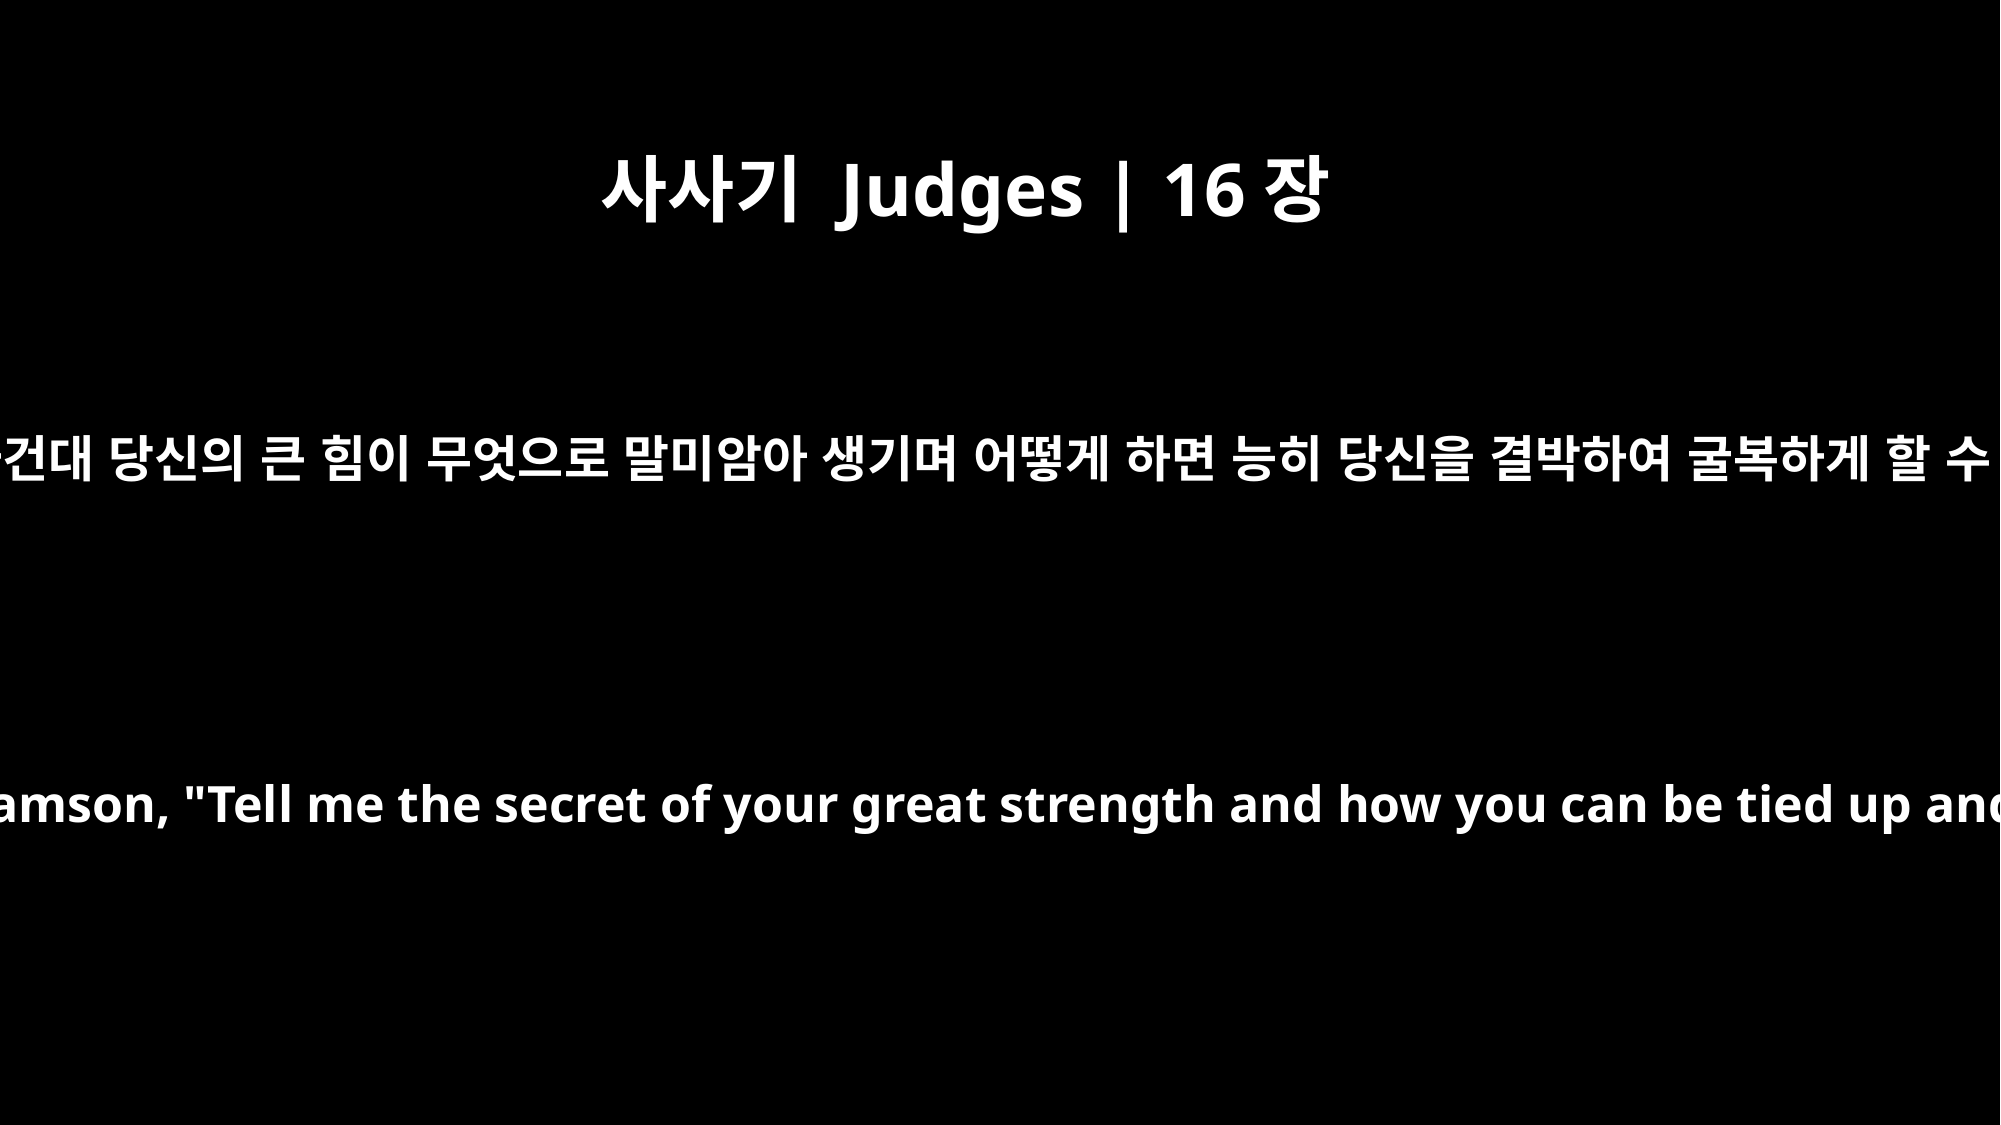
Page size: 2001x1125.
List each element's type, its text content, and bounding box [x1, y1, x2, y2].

text_box So Delilah said to Samson, "Tell me the secret of your great strength and how you can be tied up and subdued." [0, 764, 2000, 840]
text_box 사사기 Judges | 16장 [585, 136, 1347, 239]
text_box 6 들릴라가 삼손에게 말하되 청하건대 당신의 큰 힘이 무엇으로 말미암아 생기며 어떻게 하면 능히 당신을 결박하여 굴복하게 할 수 있을는지 내게 말하라 하니 [0, 359, 2000, 495]
